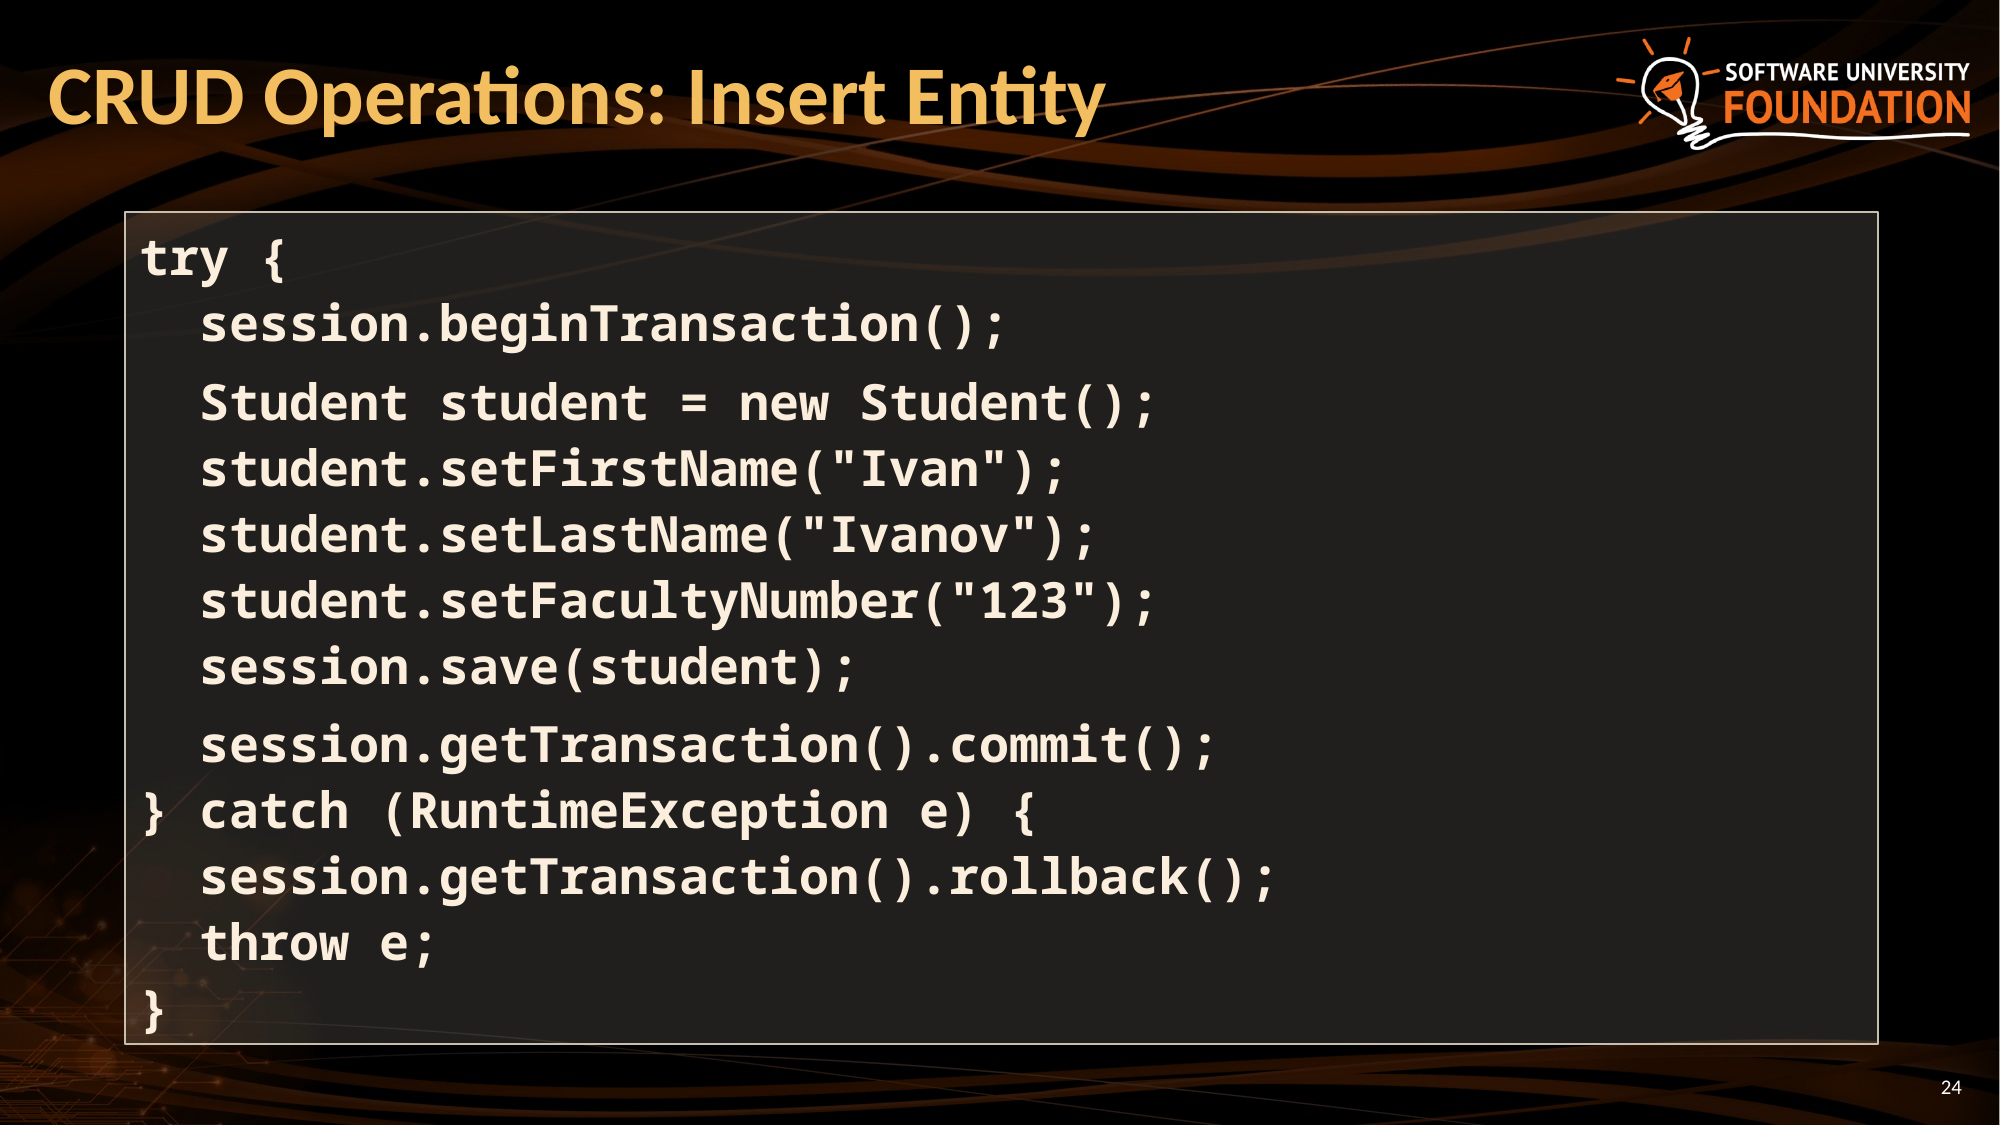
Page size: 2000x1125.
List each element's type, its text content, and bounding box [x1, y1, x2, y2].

title CRUD Operations: Insert Entity [30, 6, 1602, 189]
picture [0, 0, 2000, 1125]
text_box try { session.beginTransaction(); Student student = new Student(); student.setFirstName("Ivan"); student.setLastName("Ivanov"); student.setFacultyNumber("123"); session.save(student); session.getTransaction().commit(); } catch (RuntimeException e) { session.getTransaction().rollback(); throw e; } [124, 212, 1879, 1044]
slide_number 24 [1897, 1070, 1968, 1103]
